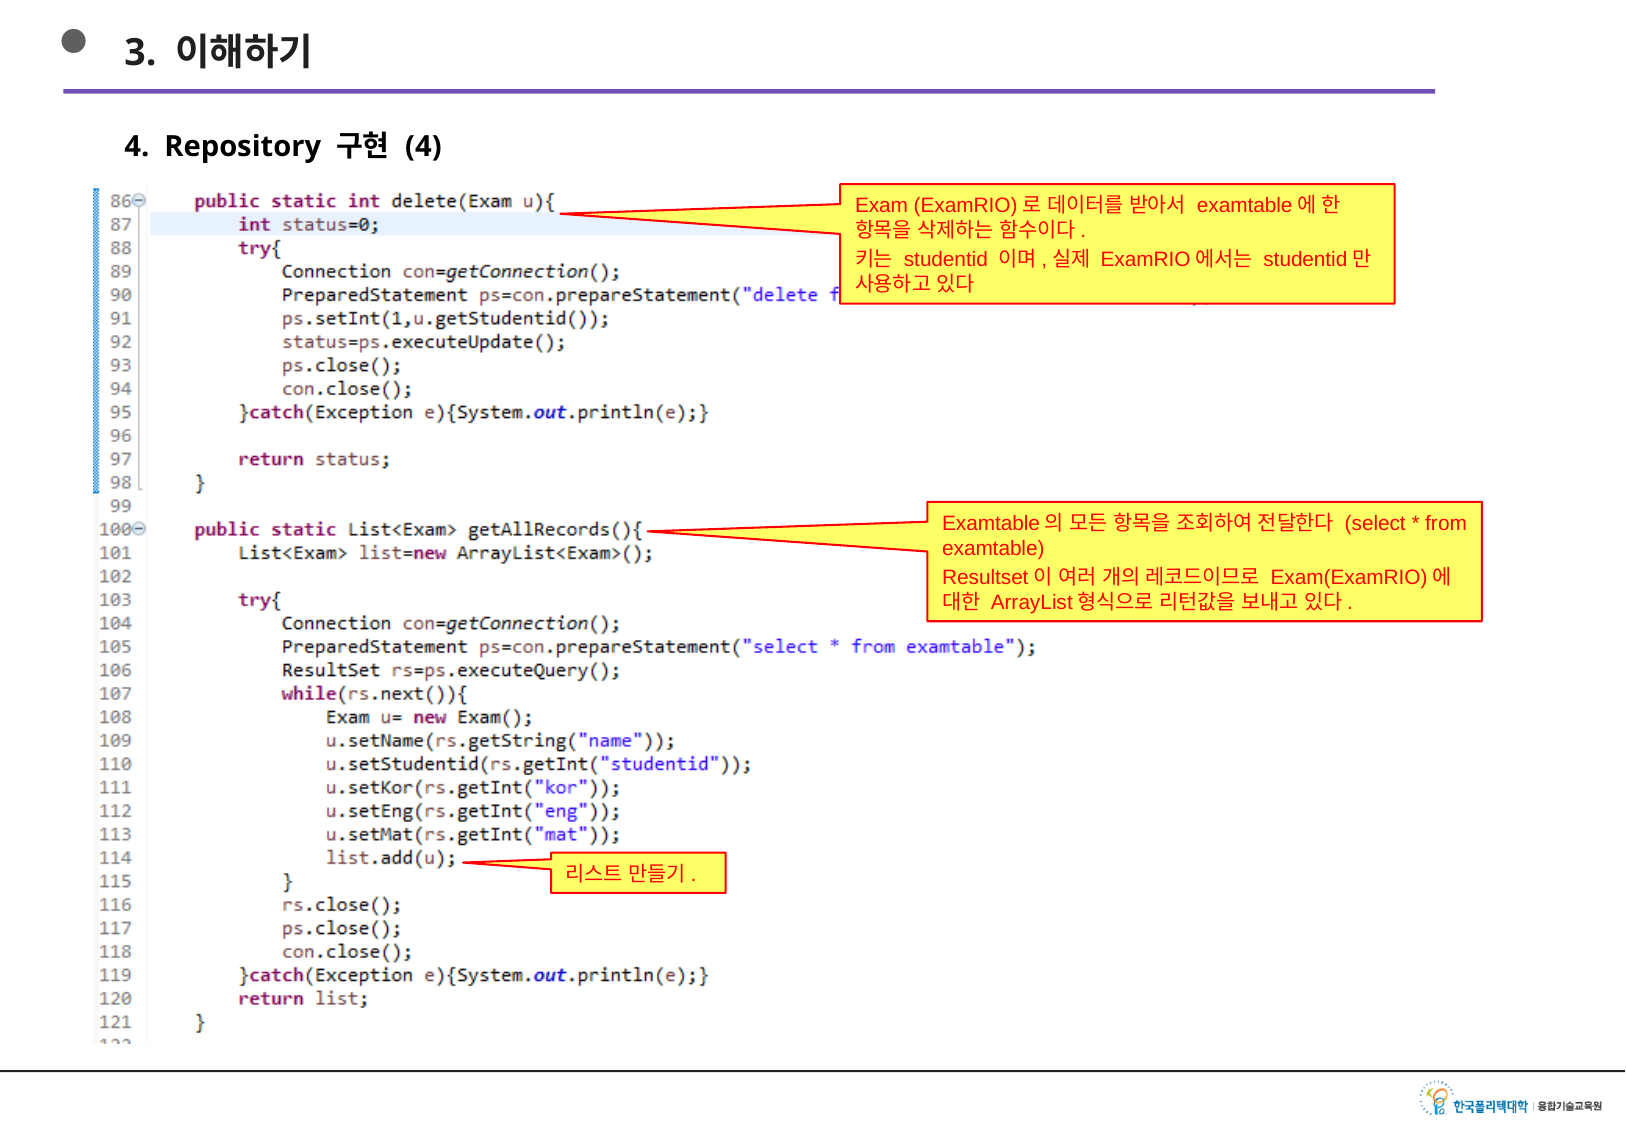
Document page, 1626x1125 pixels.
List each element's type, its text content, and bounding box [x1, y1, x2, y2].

text_box Exam (ExamRIO)로 데이터를 받아서 examtable에 한 항목을 삭제하는 함수이다. 키는 studentid 이며,실제 ExamRIO에서는 studentid만 사용하고 있다 [1224, 184, 1395, 304]
text_box 4. Repository 구현 (4) [109, 120, 1569, 1005]
picture [1415, 1076, 1604, 1118]
text_box 3. 이해하기 [109, 20, 943, 93]
picture [92, 183, 1222, 1044]
text_box Examtable의 모든 항목을 조회하여 전달한다 (select * from examtable) Resultset이 여러 개의 레코드이므로 Exam(ExamRIO)에 대한 ArrayList형식으로 리턴값을 보내고 있다. [1227, 501, 1482, 622]
